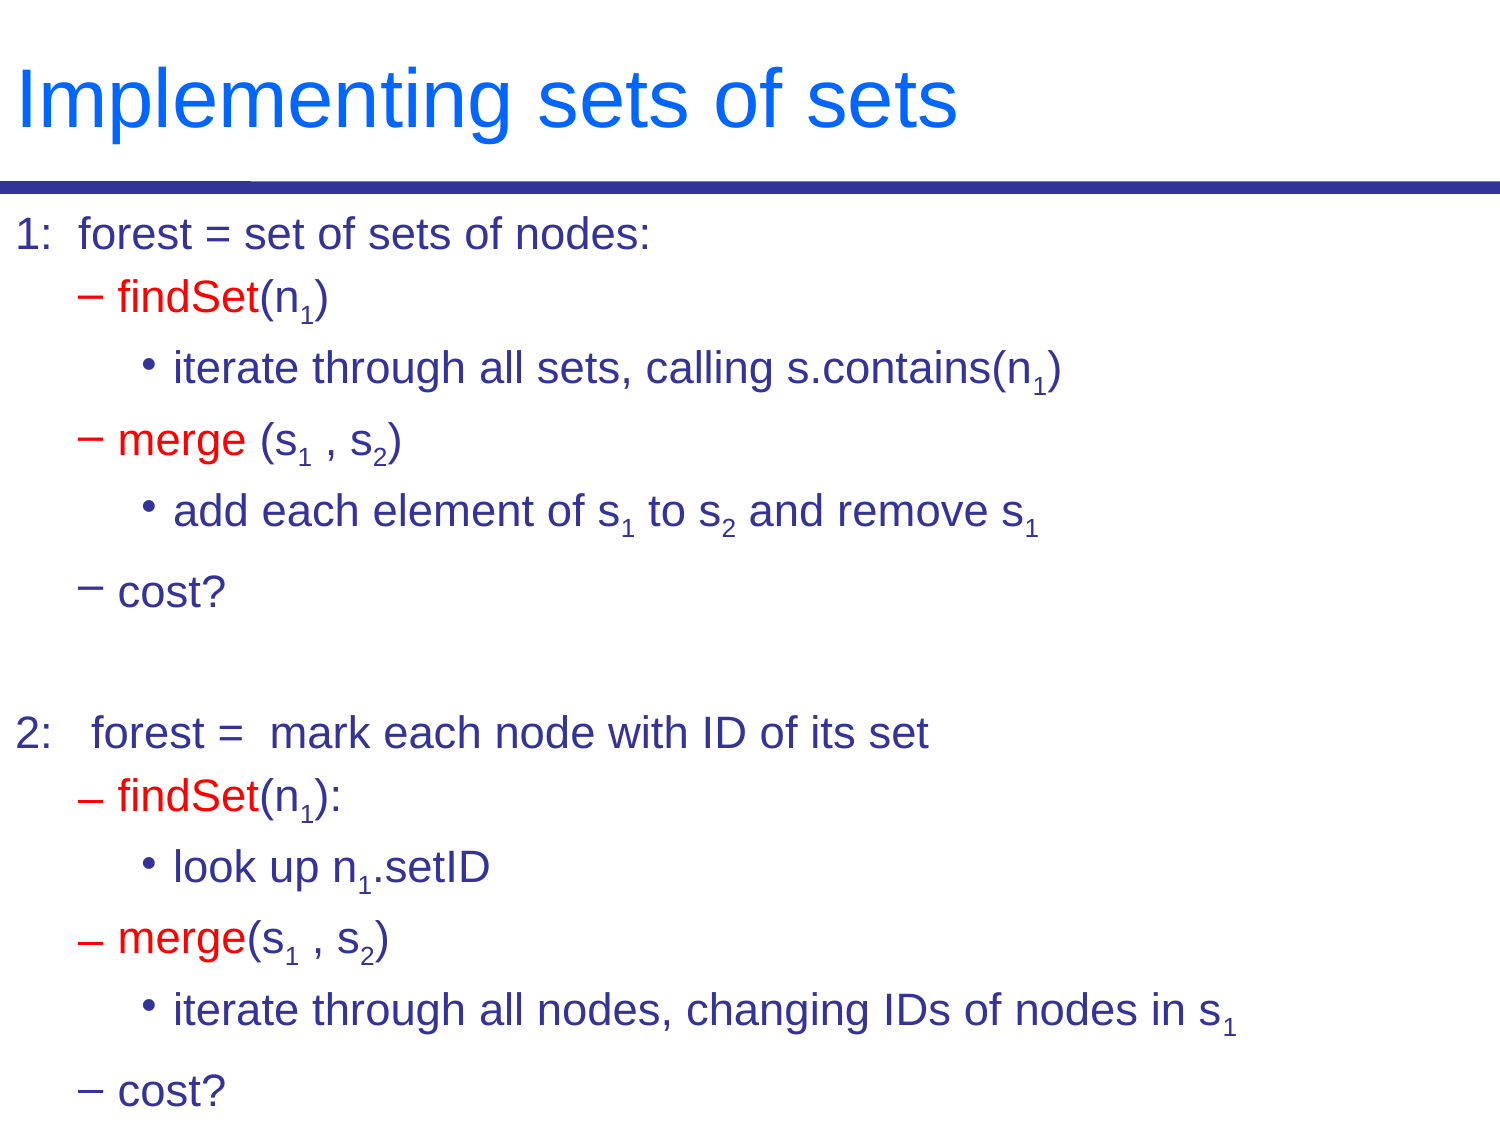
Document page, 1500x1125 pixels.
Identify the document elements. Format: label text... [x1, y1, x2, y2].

title Implementing sets of sets [0, 0, 1500, 188]
list 1: forest = set of sets of nodes: findSet(n1) iterate through all sets, calling s.contains(n1) merge (s1 , s2) add each element of s1 to s2 and remove s1 cost? 2: forest = mark each node with ID of its set findSet(n1): look up n1.setID merge(s1 , s2) iterate through all nodes, changing IDs of nodes in s1 cost? [0, 196, 1500, 1125]
